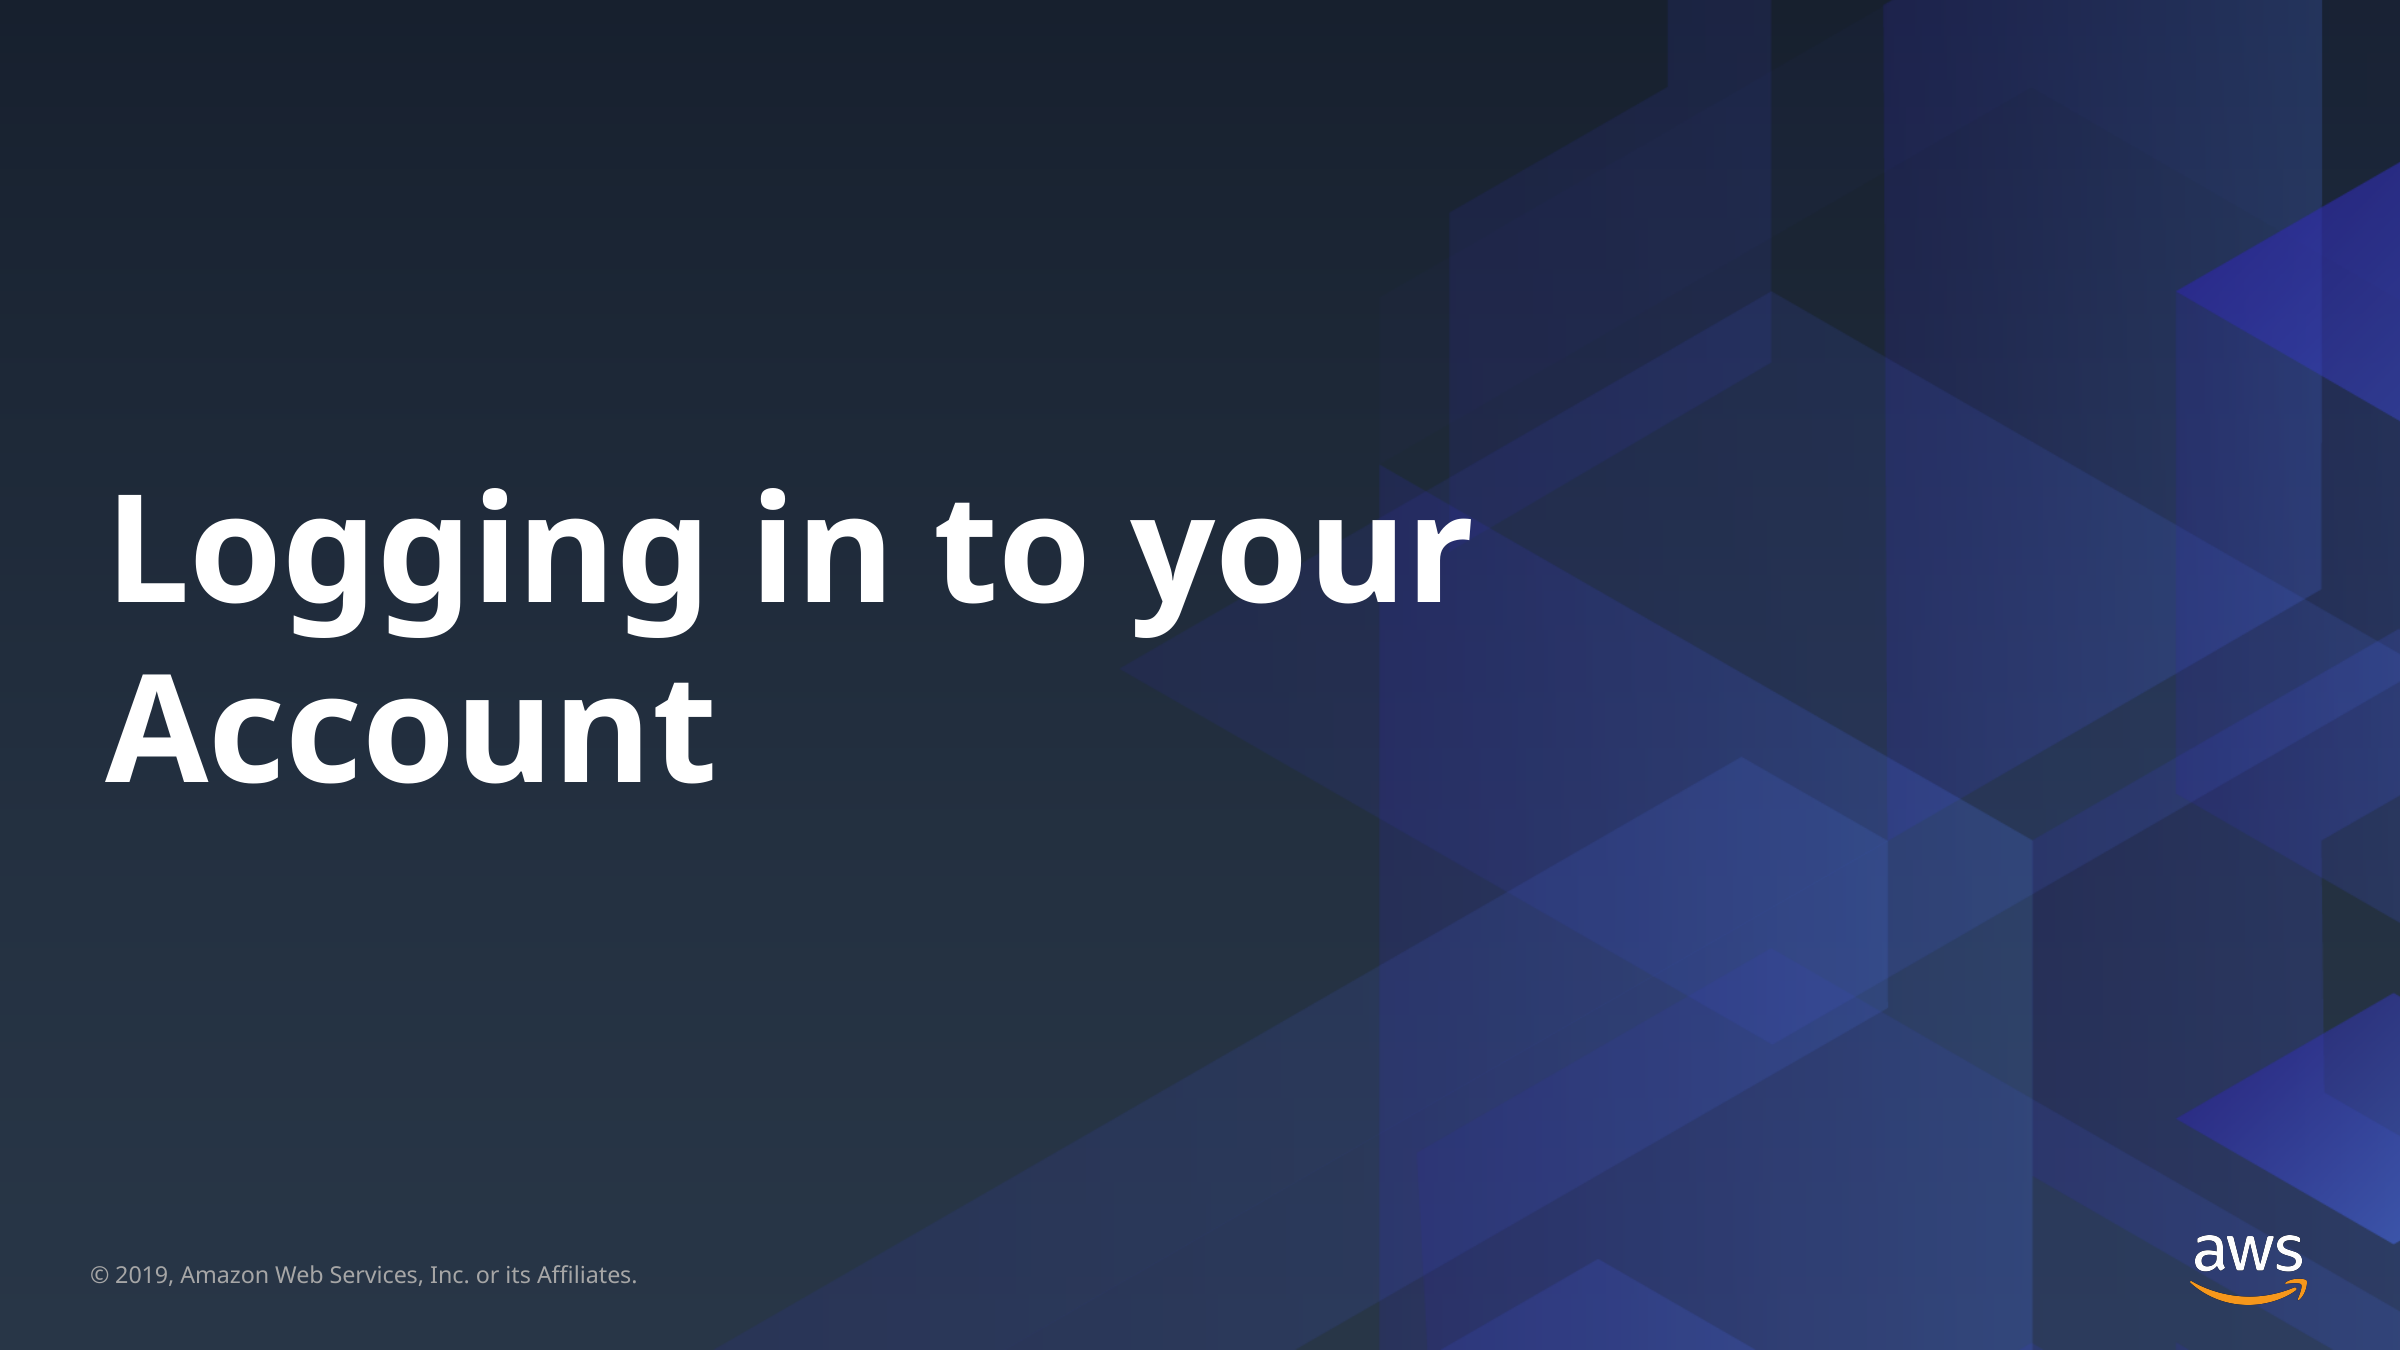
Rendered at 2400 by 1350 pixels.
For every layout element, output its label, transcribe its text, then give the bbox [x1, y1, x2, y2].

title Logging in to your Account [90, 510, 2130, 755]
picture [0, 0, 2400, 1350]
